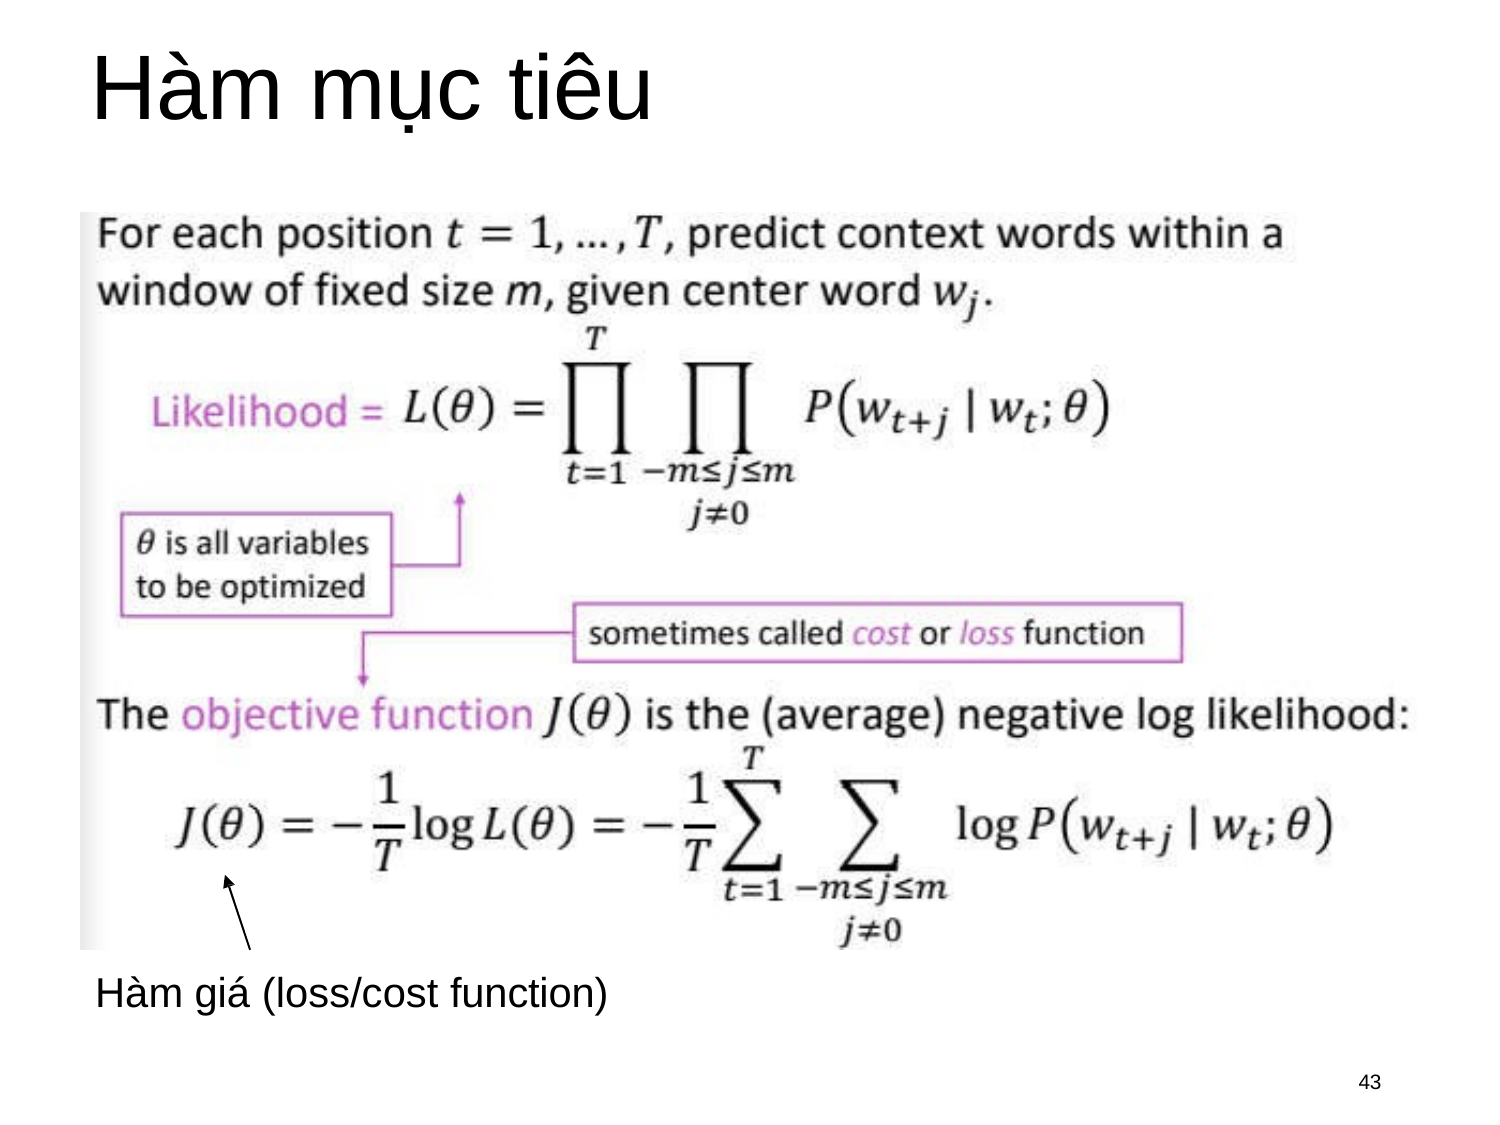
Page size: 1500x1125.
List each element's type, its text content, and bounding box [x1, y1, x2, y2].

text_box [79, 211, 1431, 950]
slide_number 43 [1347, 1066, 1391, 1125]
title Hàm mục tiêu [12, 13, 1324, 216]
text_box Hàm giá (loss/cost function) [92, 963, 611, 1016]
